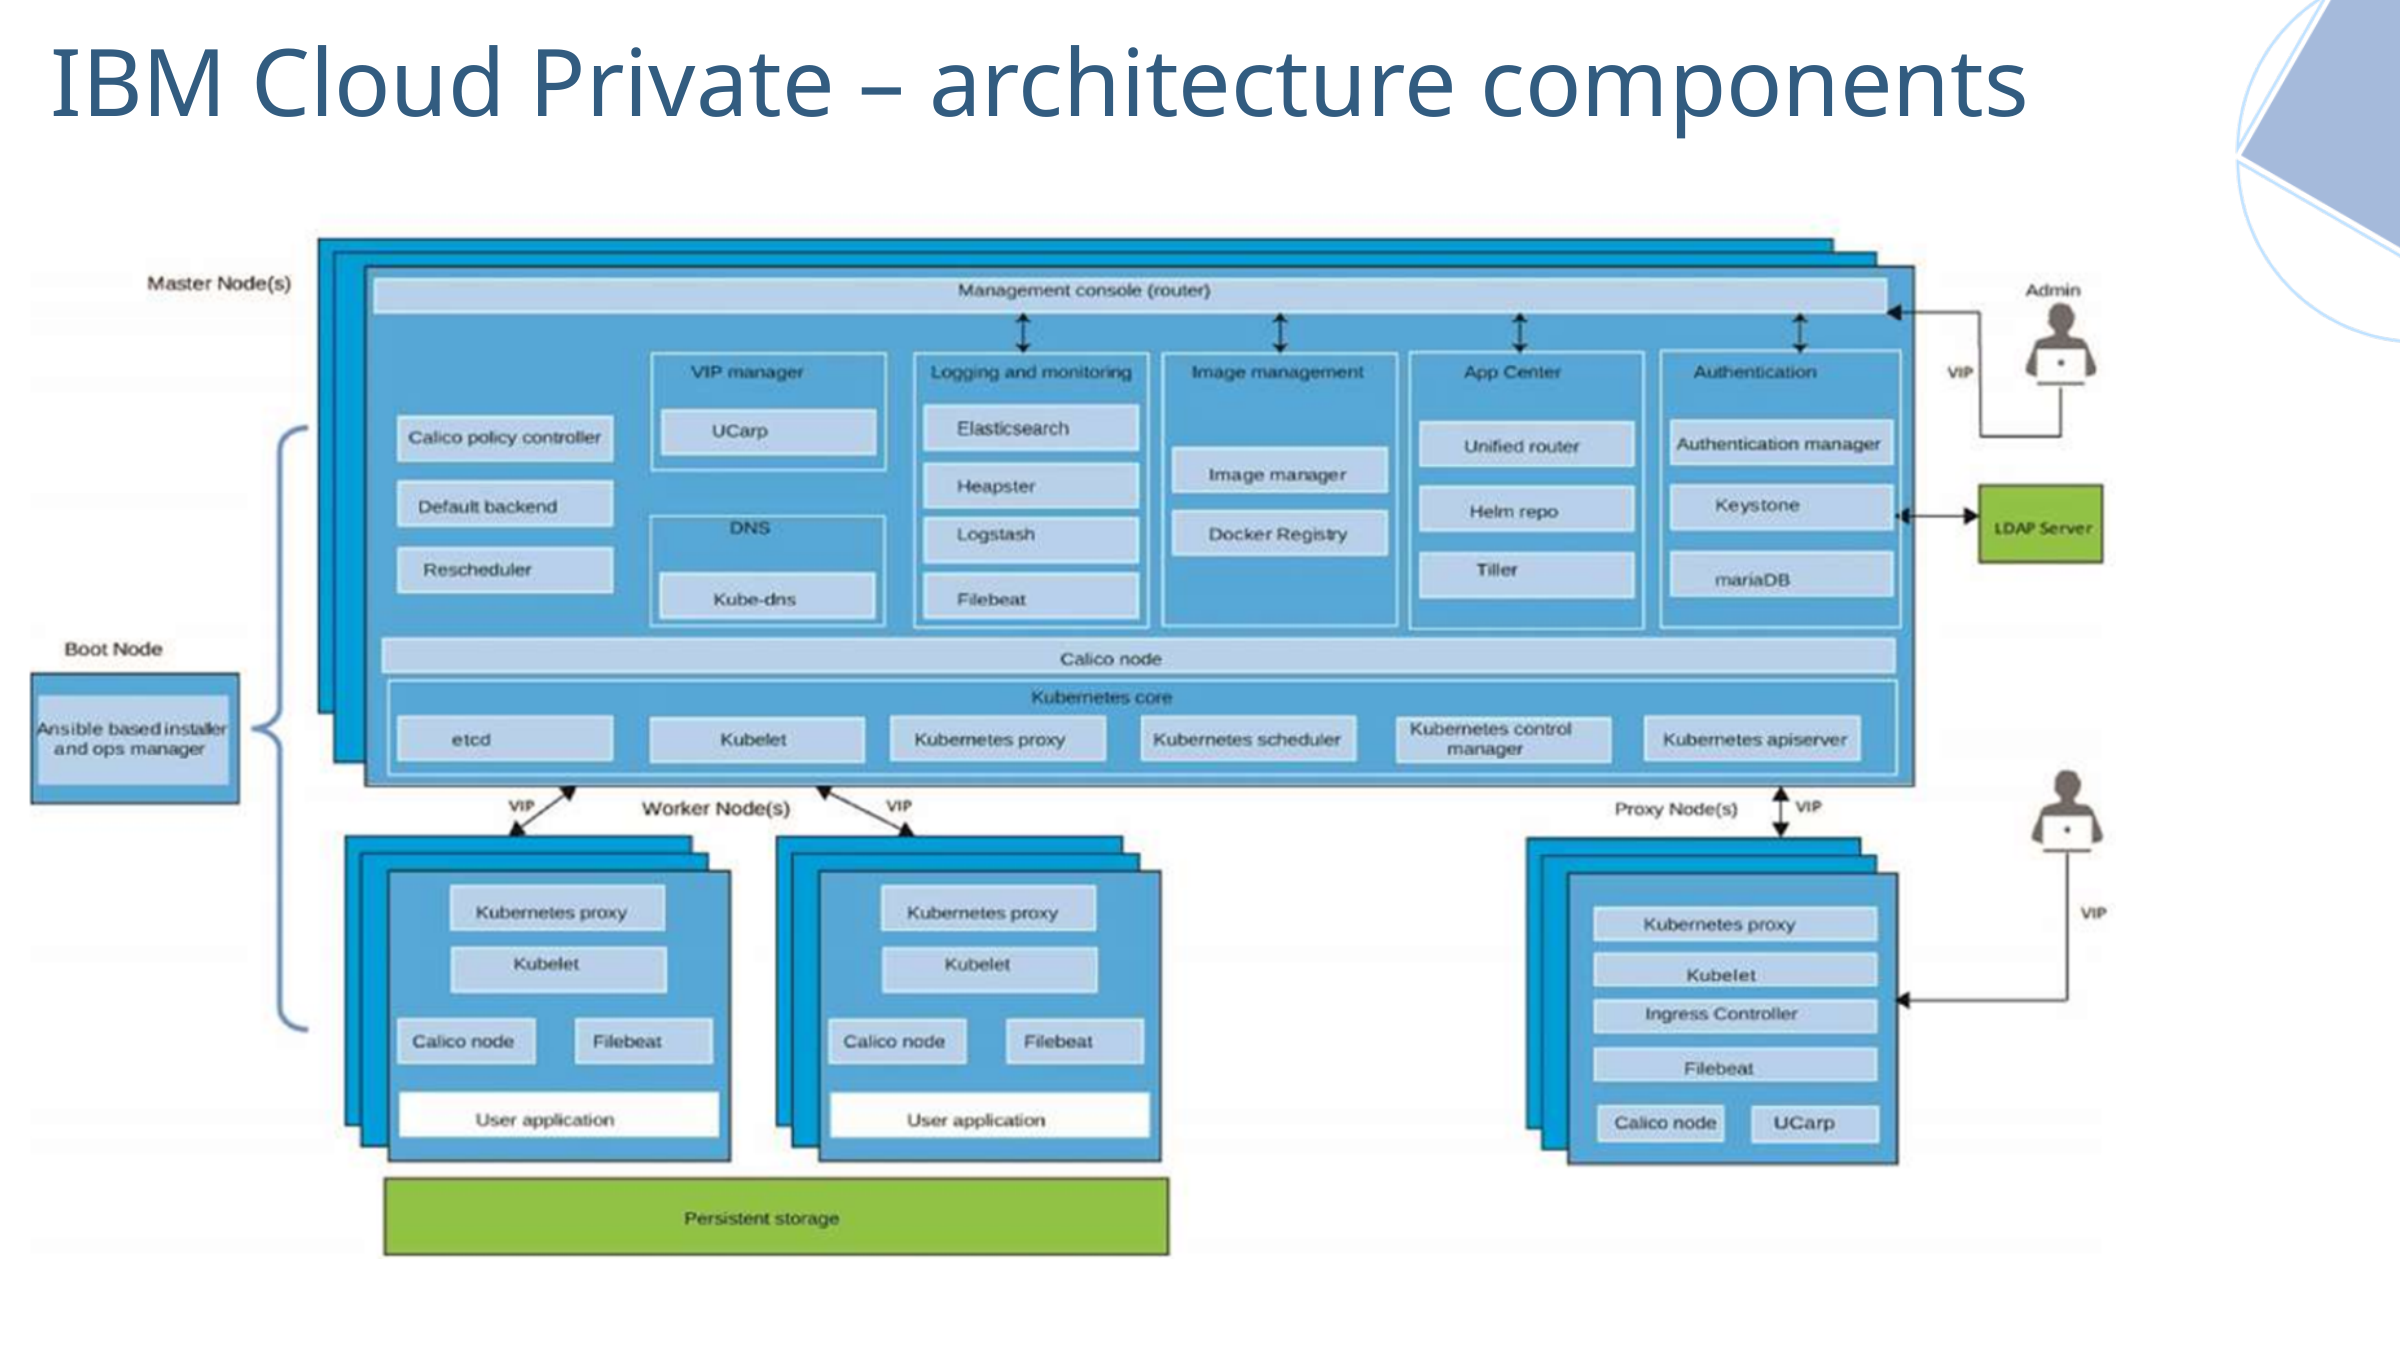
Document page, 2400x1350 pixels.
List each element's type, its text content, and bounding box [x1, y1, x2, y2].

text_box IBM Cloud Private – architecture components [36, 33, 2180, 207]
picture [28, 206, 2116, 1259]
